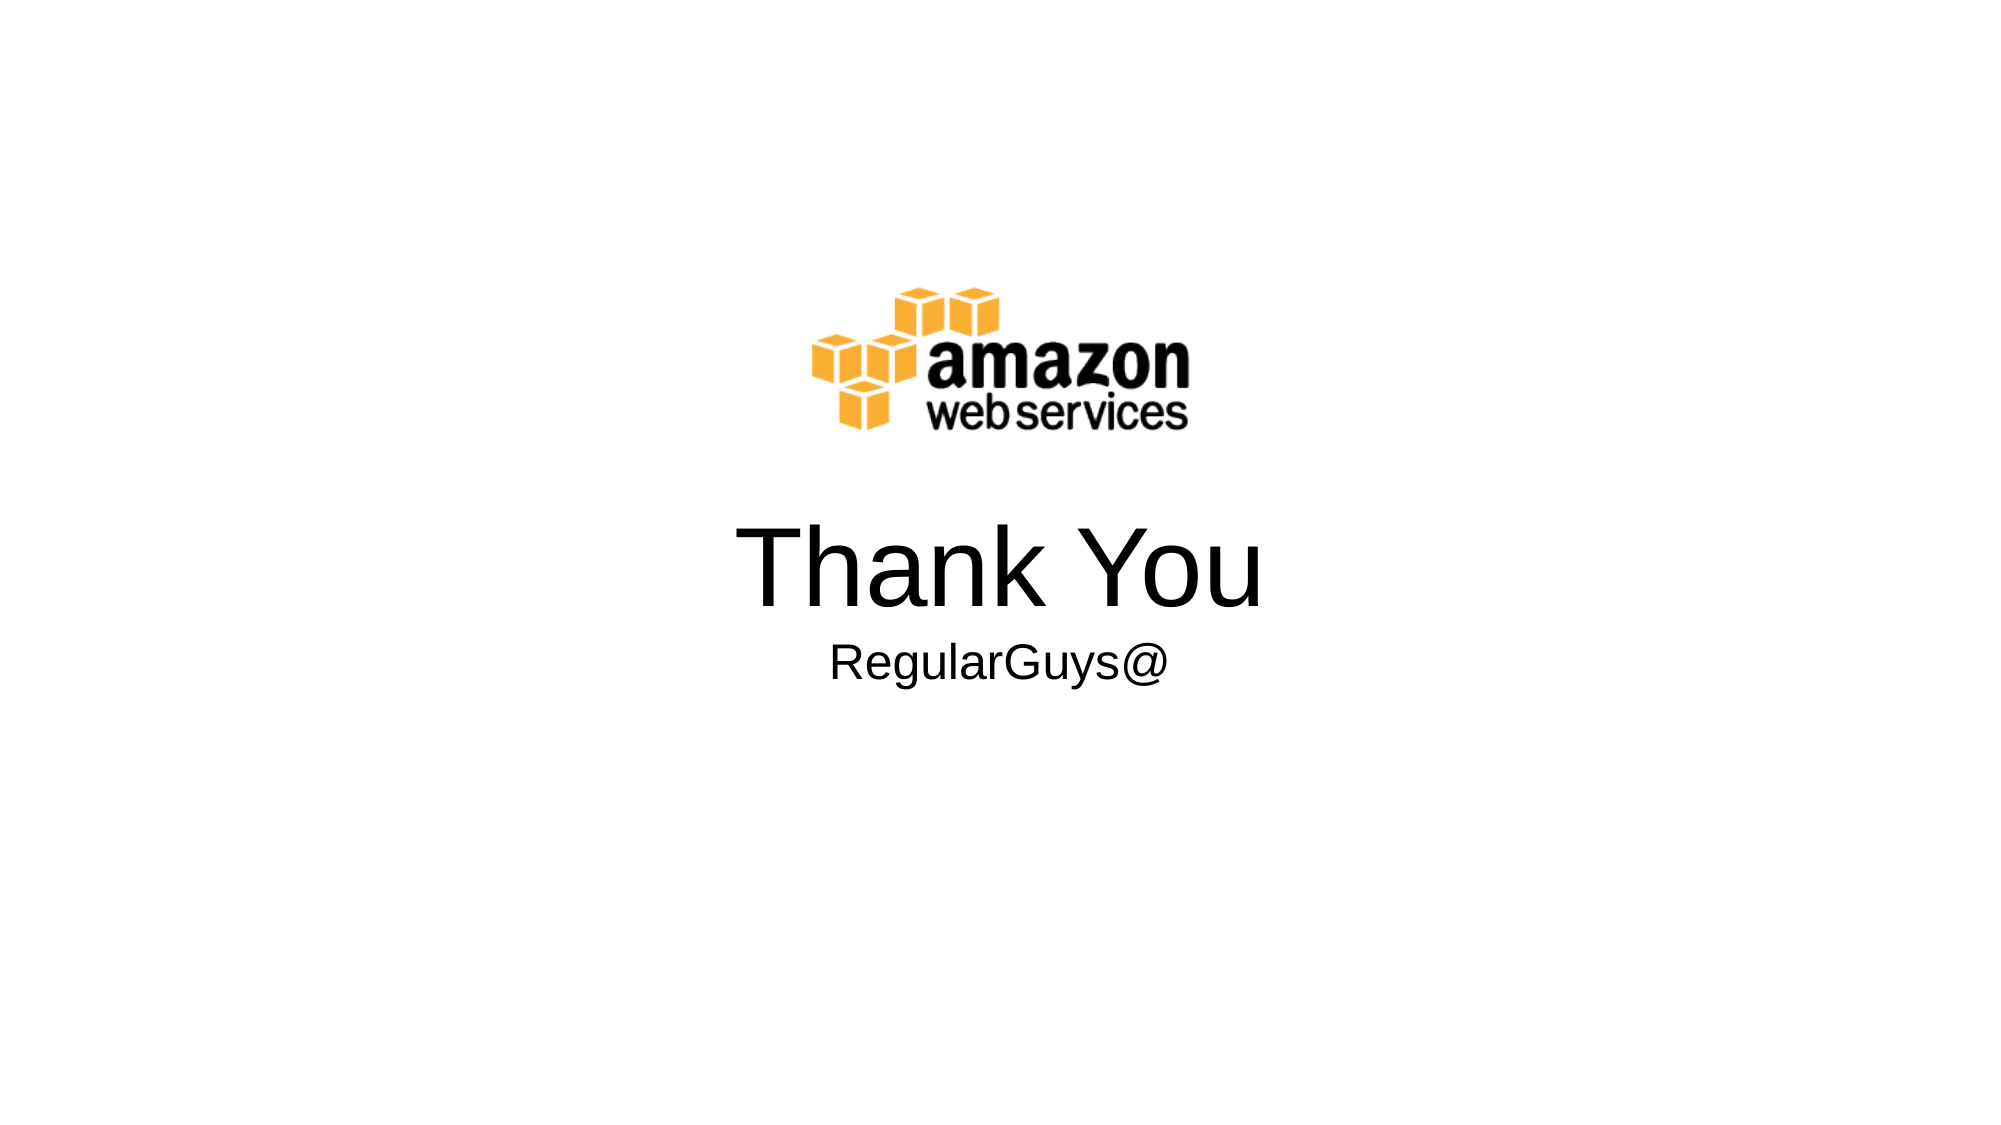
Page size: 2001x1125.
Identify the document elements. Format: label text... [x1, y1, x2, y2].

text_box Thank You RegularGuys@ [719, 486, 1281, 697]
picture [804, 281, 1196, 439]
